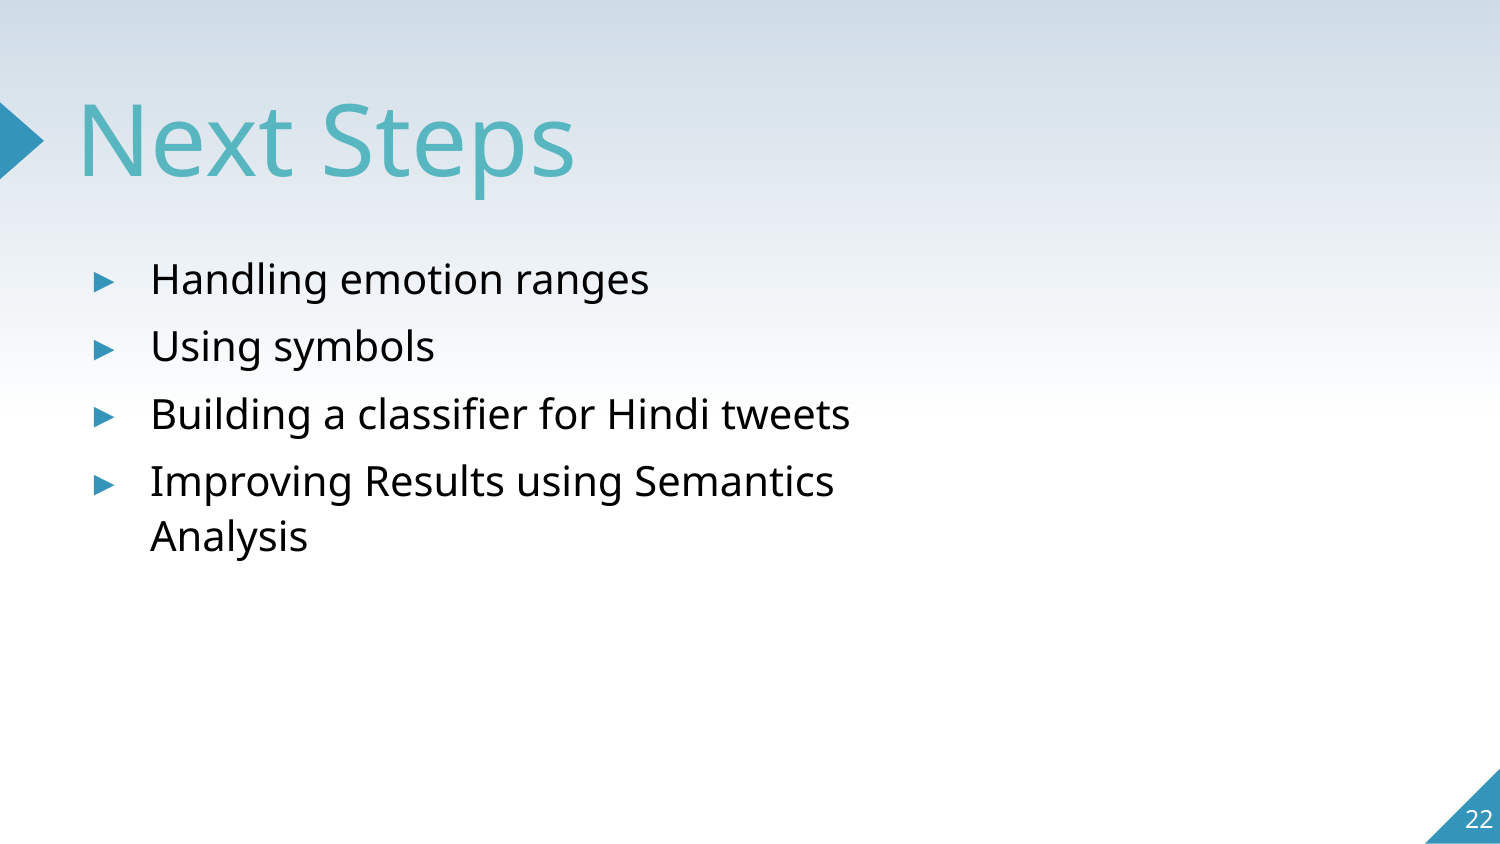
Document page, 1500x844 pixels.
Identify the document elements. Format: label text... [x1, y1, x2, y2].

list Handling emotion ranges Using symbols Building a classifier for Hindi tweets Improving Results using Semantics Analysis [75, 247, 1001, 681]
slide_number 22 [1418, 760, 1494, 838]
title Next Steps [75, 99, 1001, 247]
